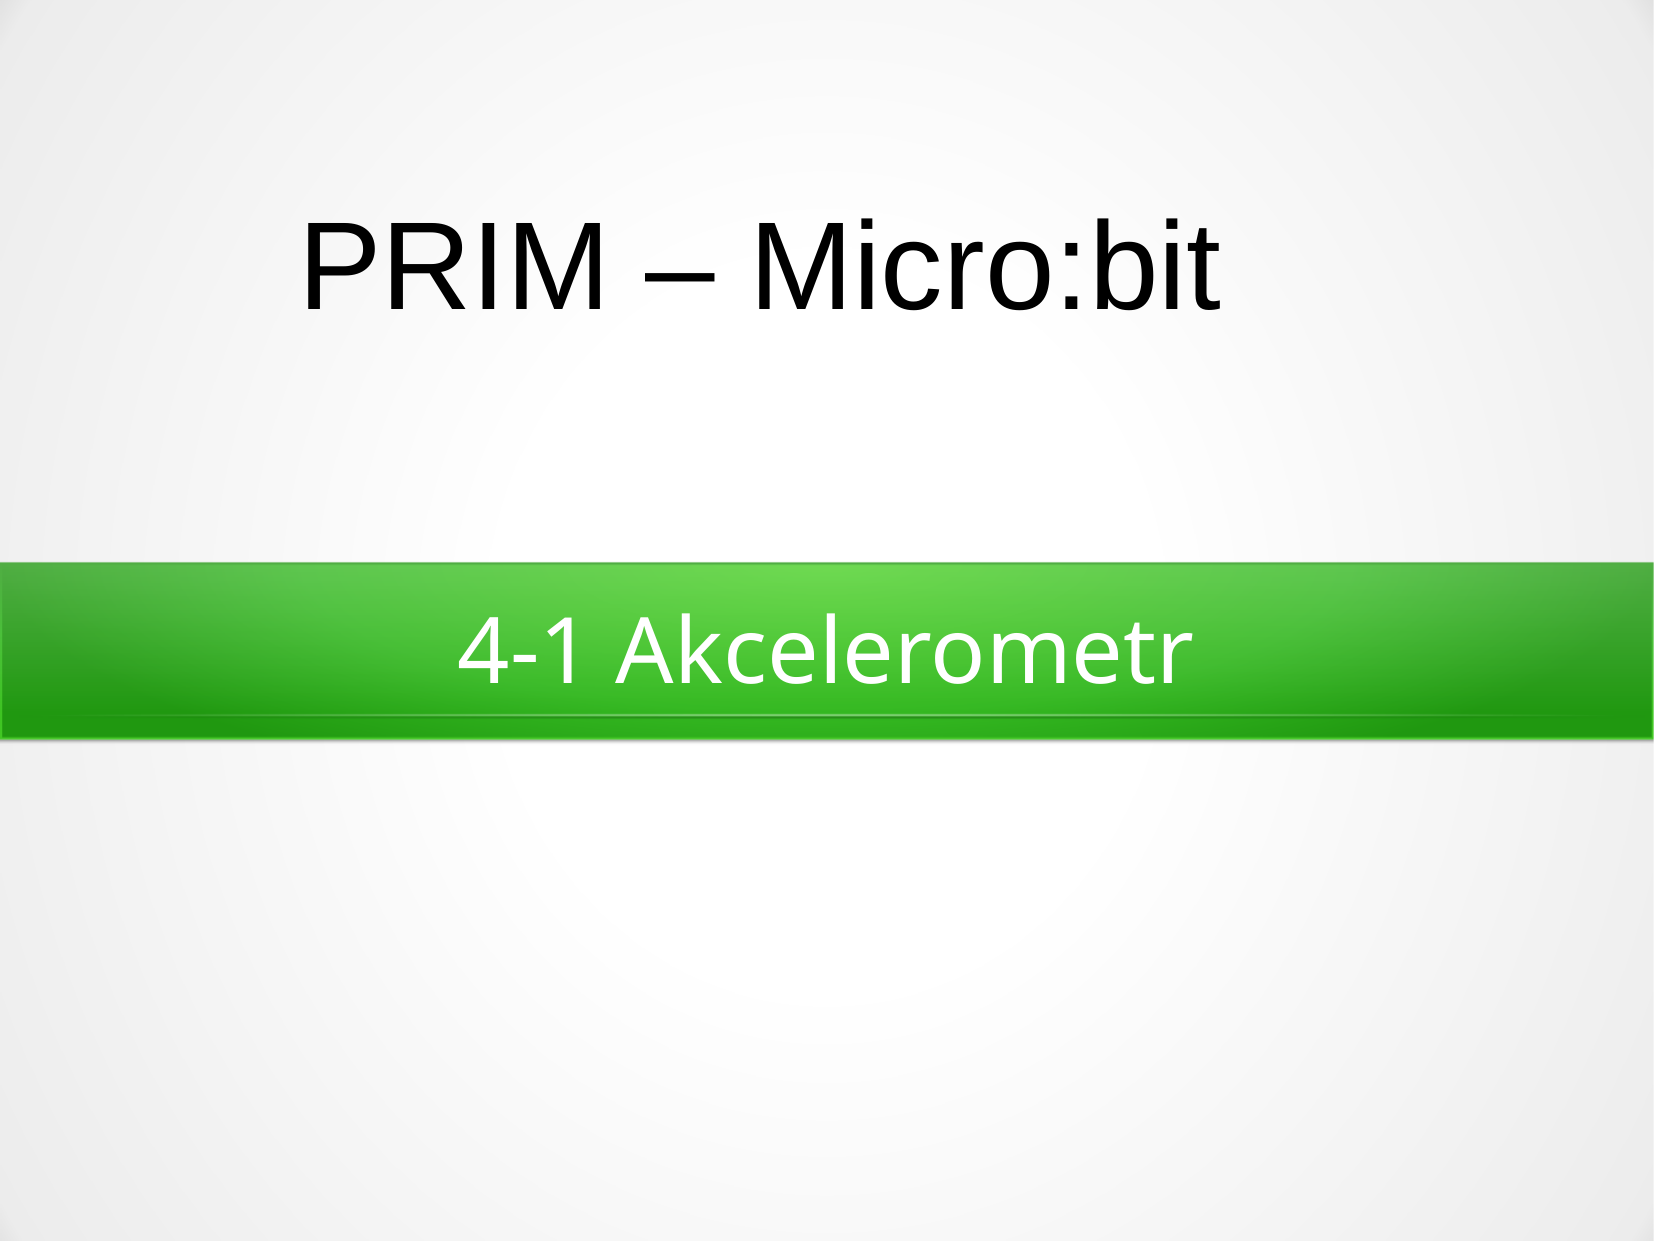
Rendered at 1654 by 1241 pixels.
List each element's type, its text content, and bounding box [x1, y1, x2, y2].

text_box 4-1 Akcelerometr [82, 578, 1571, 715]
picture [0, 0, 1654, 1241]
text_box PRIM – Micro:bit [283, 177, 1287, 332]
